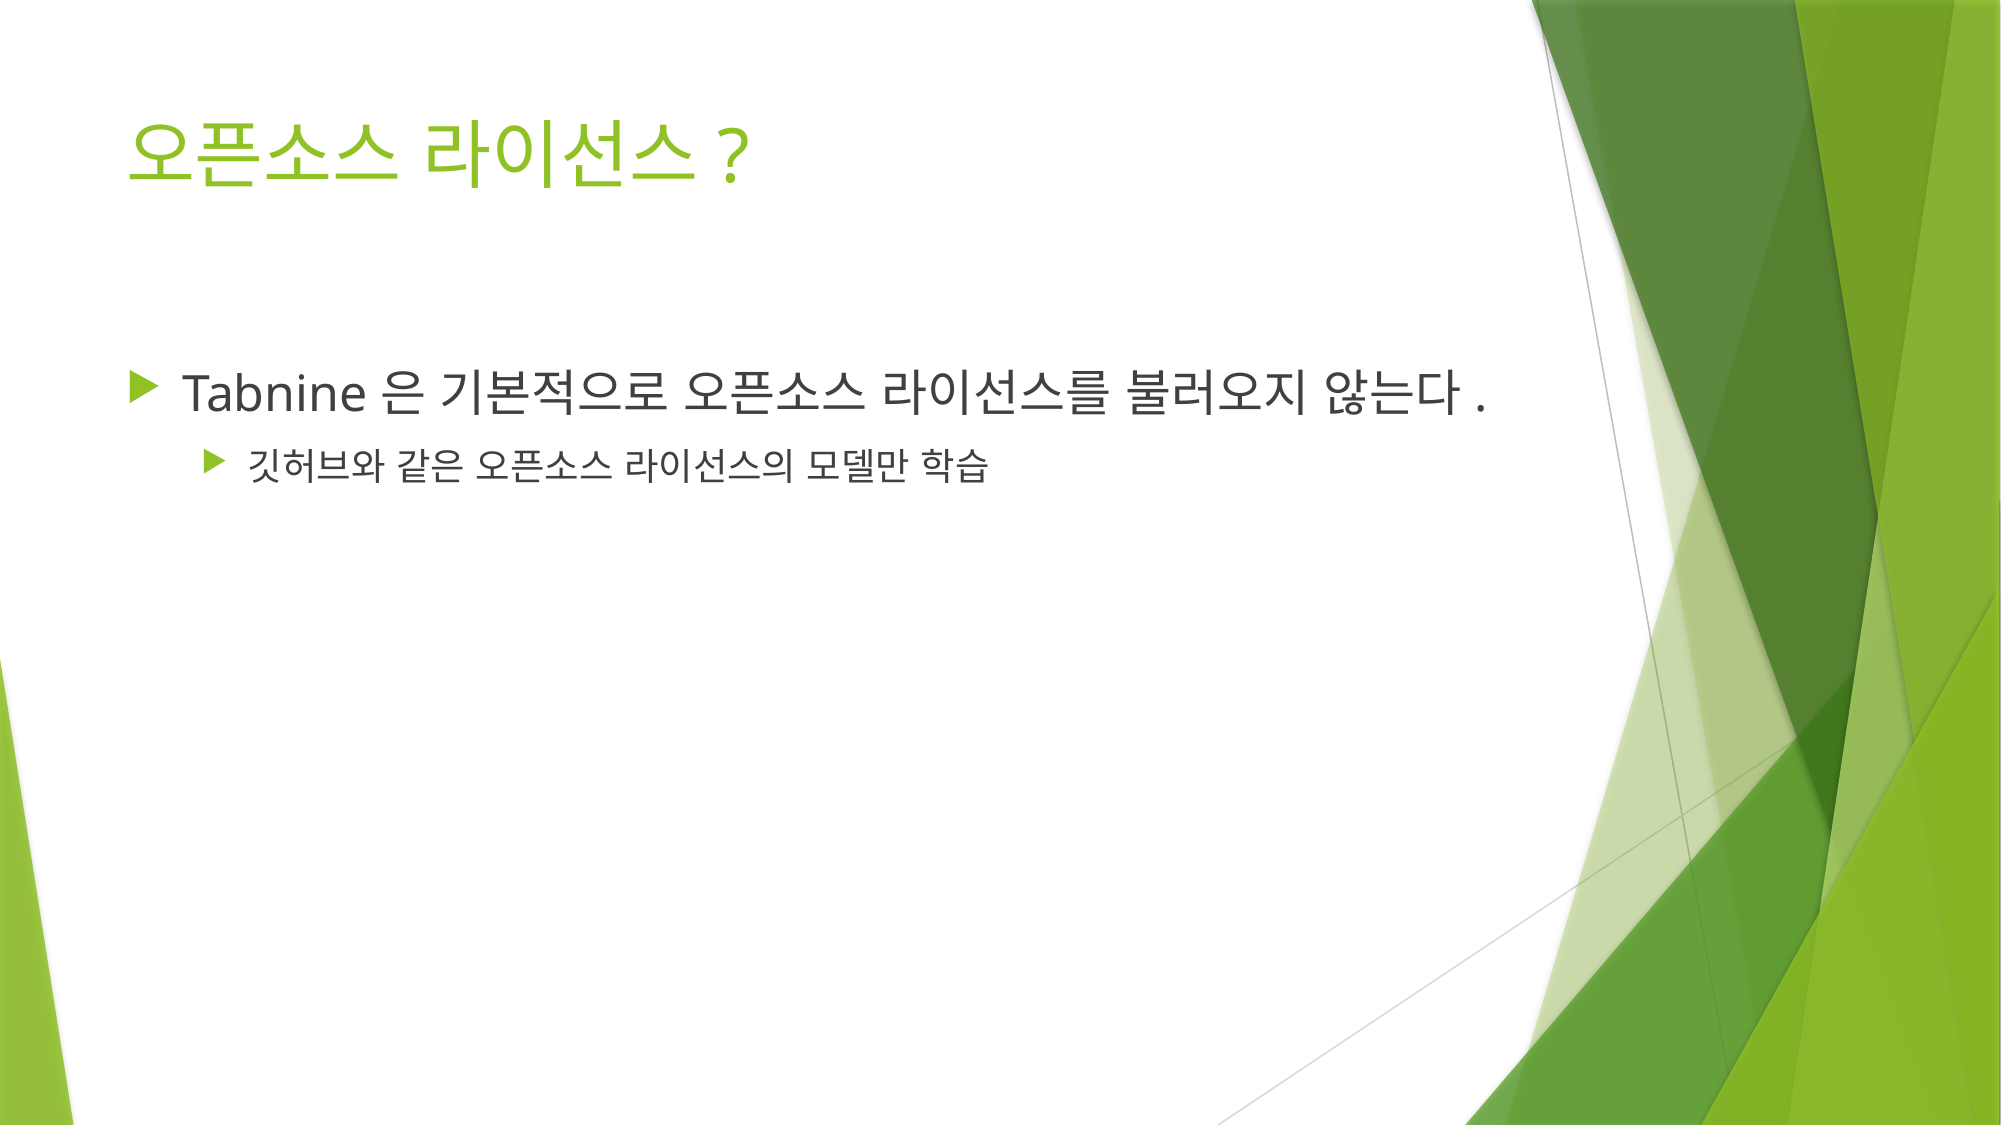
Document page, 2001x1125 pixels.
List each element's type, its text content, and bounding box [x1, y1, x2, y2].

title 오픈소스 라이선스? [111, 99, 1522, 317]
list Tabnine은 기본적으로 오픈소스 라이선스를 불러오지 않는다. 깃허브와 같은 오픈소스 라이선스의 모델만 학습 [111, 354, 1601, 1037]
